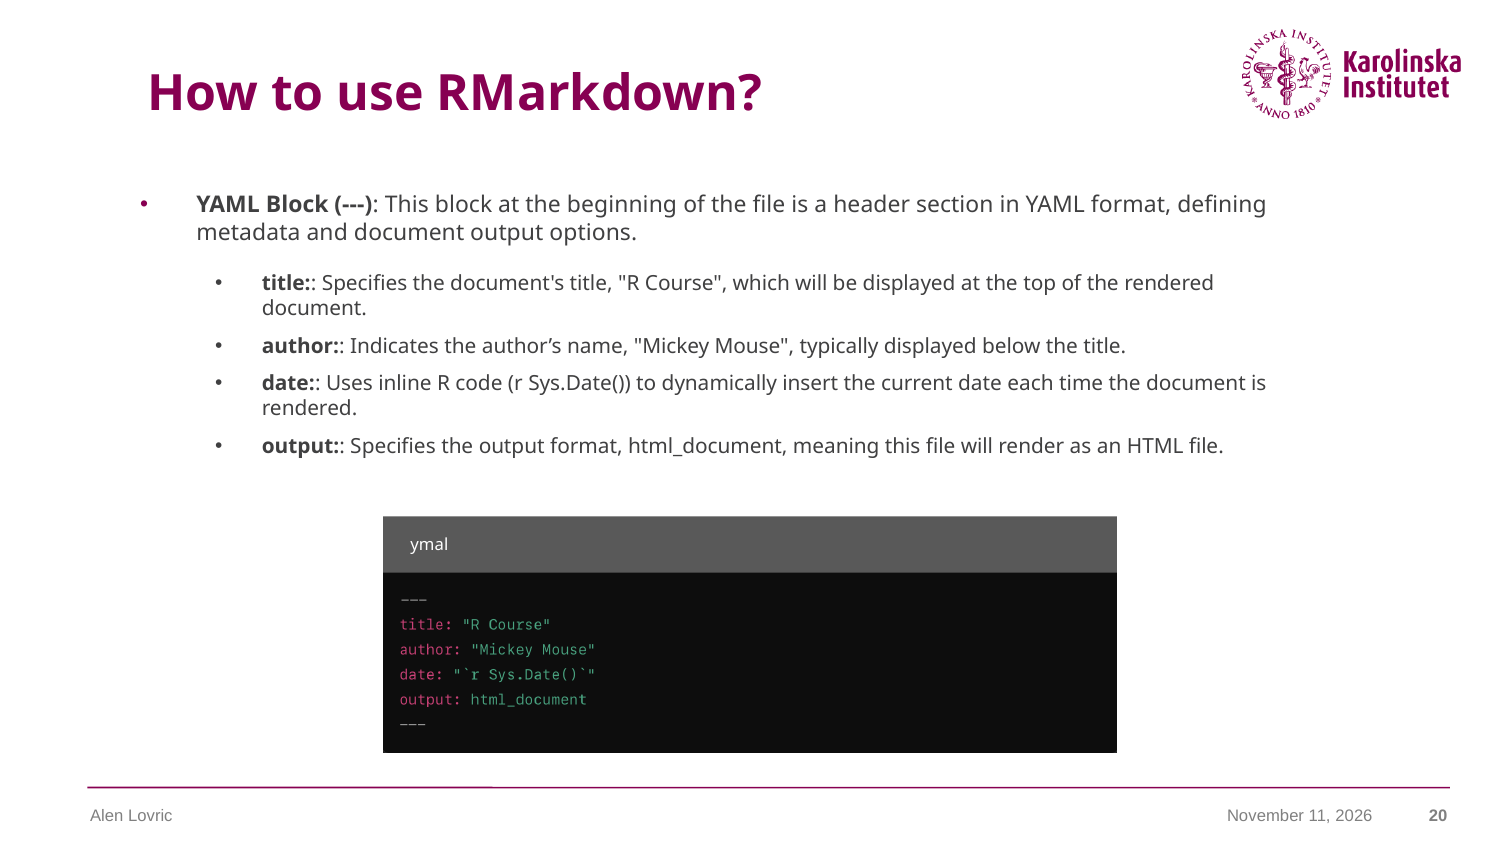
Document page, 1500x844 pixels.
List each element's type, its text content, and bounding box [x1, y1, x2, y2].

list YAML Block (---): This block at the beginning of the file is a header section in YAML format, defining metadata and document output options. title:: Specifies the document's title, "R Course", which will be displayed at the top of the rendered document. author:: Indicates the author’s name, "Mickey Mouse", typically displayed below the title. date:: Uses inline R code (r Sys.Date()) to dynamically insert the current date each time the document is rendered. output:: Specifies the output format, html_document, meaning this file will render as an HTML file. [125, 182, 1317, 493]
footer Alen Lovric [75, 796, 550, 825]
picture [1242, 29, 1461, 119]
text_box ymal [395, 526, 508, 562]
text_box How to use RMarkdown? [132, 53, 1408, 194]
picture [382, 572, 1118, 753]
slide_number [1074, 796, 1350, 825]
text_box [383, 516, 1117, 572]
slide_number 20 [1350, 796, 1463, 825]
